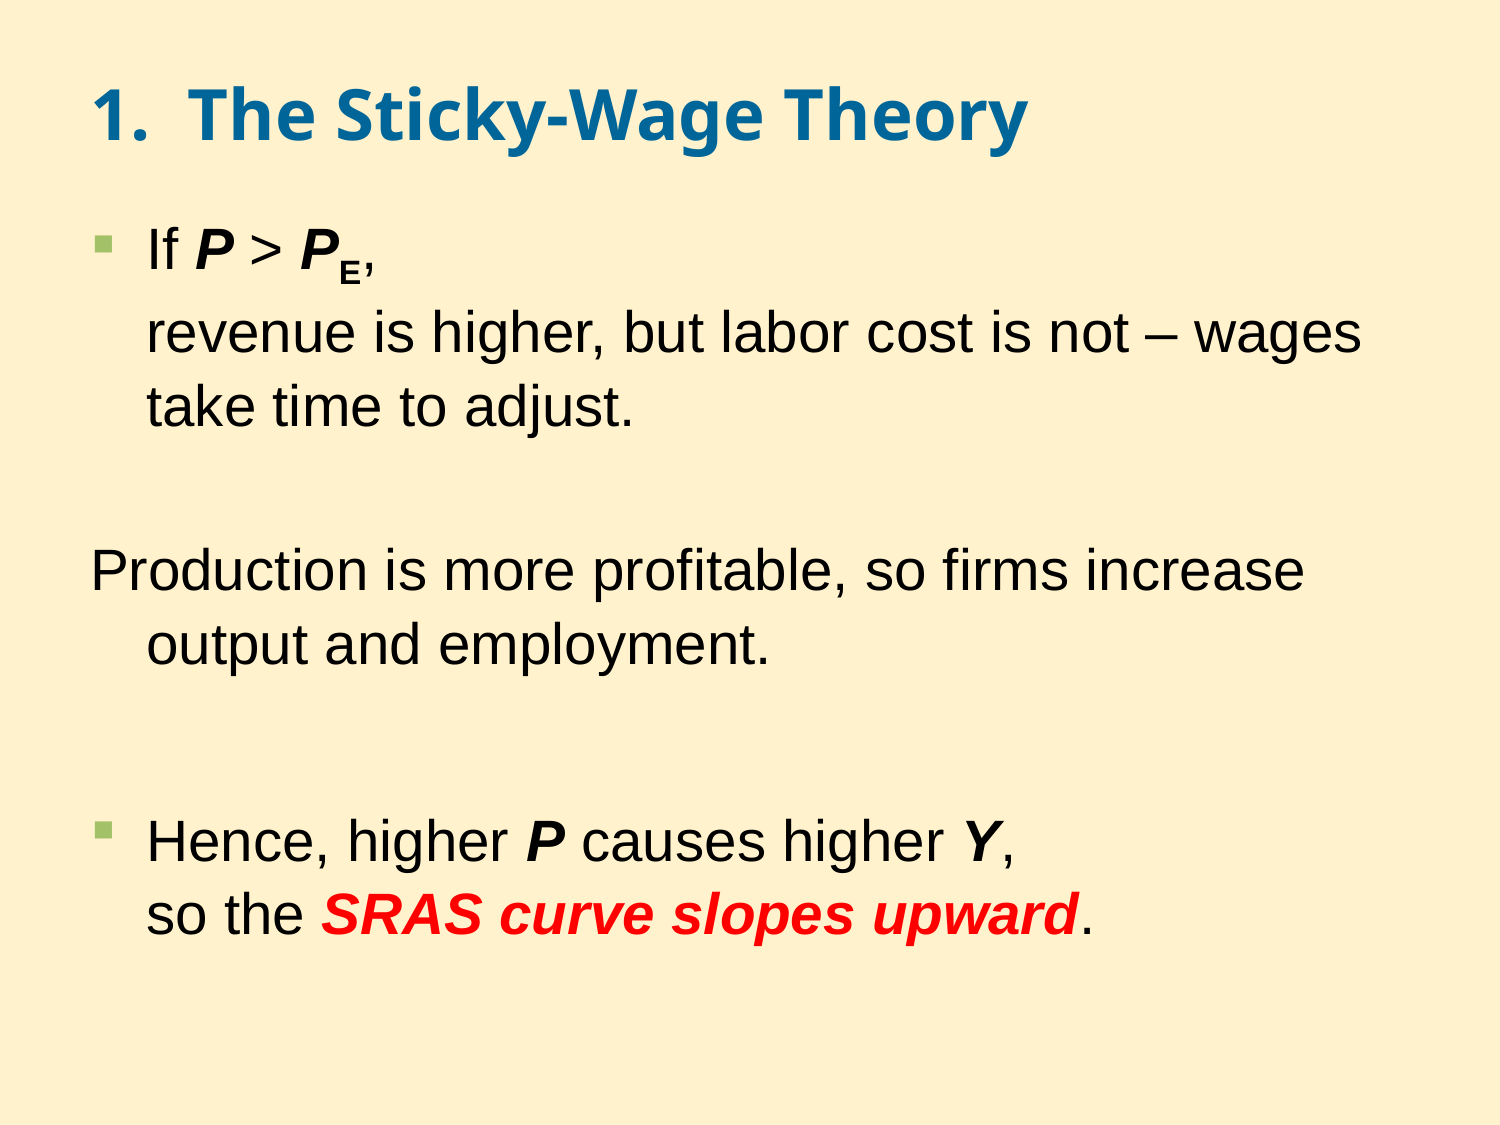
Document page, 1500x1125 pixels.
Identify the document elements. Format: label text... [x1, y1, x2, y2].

title 1. The Sticky-Wage Theory [75, 37, 1425, 188]
list If P > PE, revenue is higher, but labor cost is not – wages take time to adjust. Production is more profitable, so firms increase output and employment. Hence, higher P causes higher Y, so the SRAS curve slopes upward. [75, 200, 1425, 1017]
